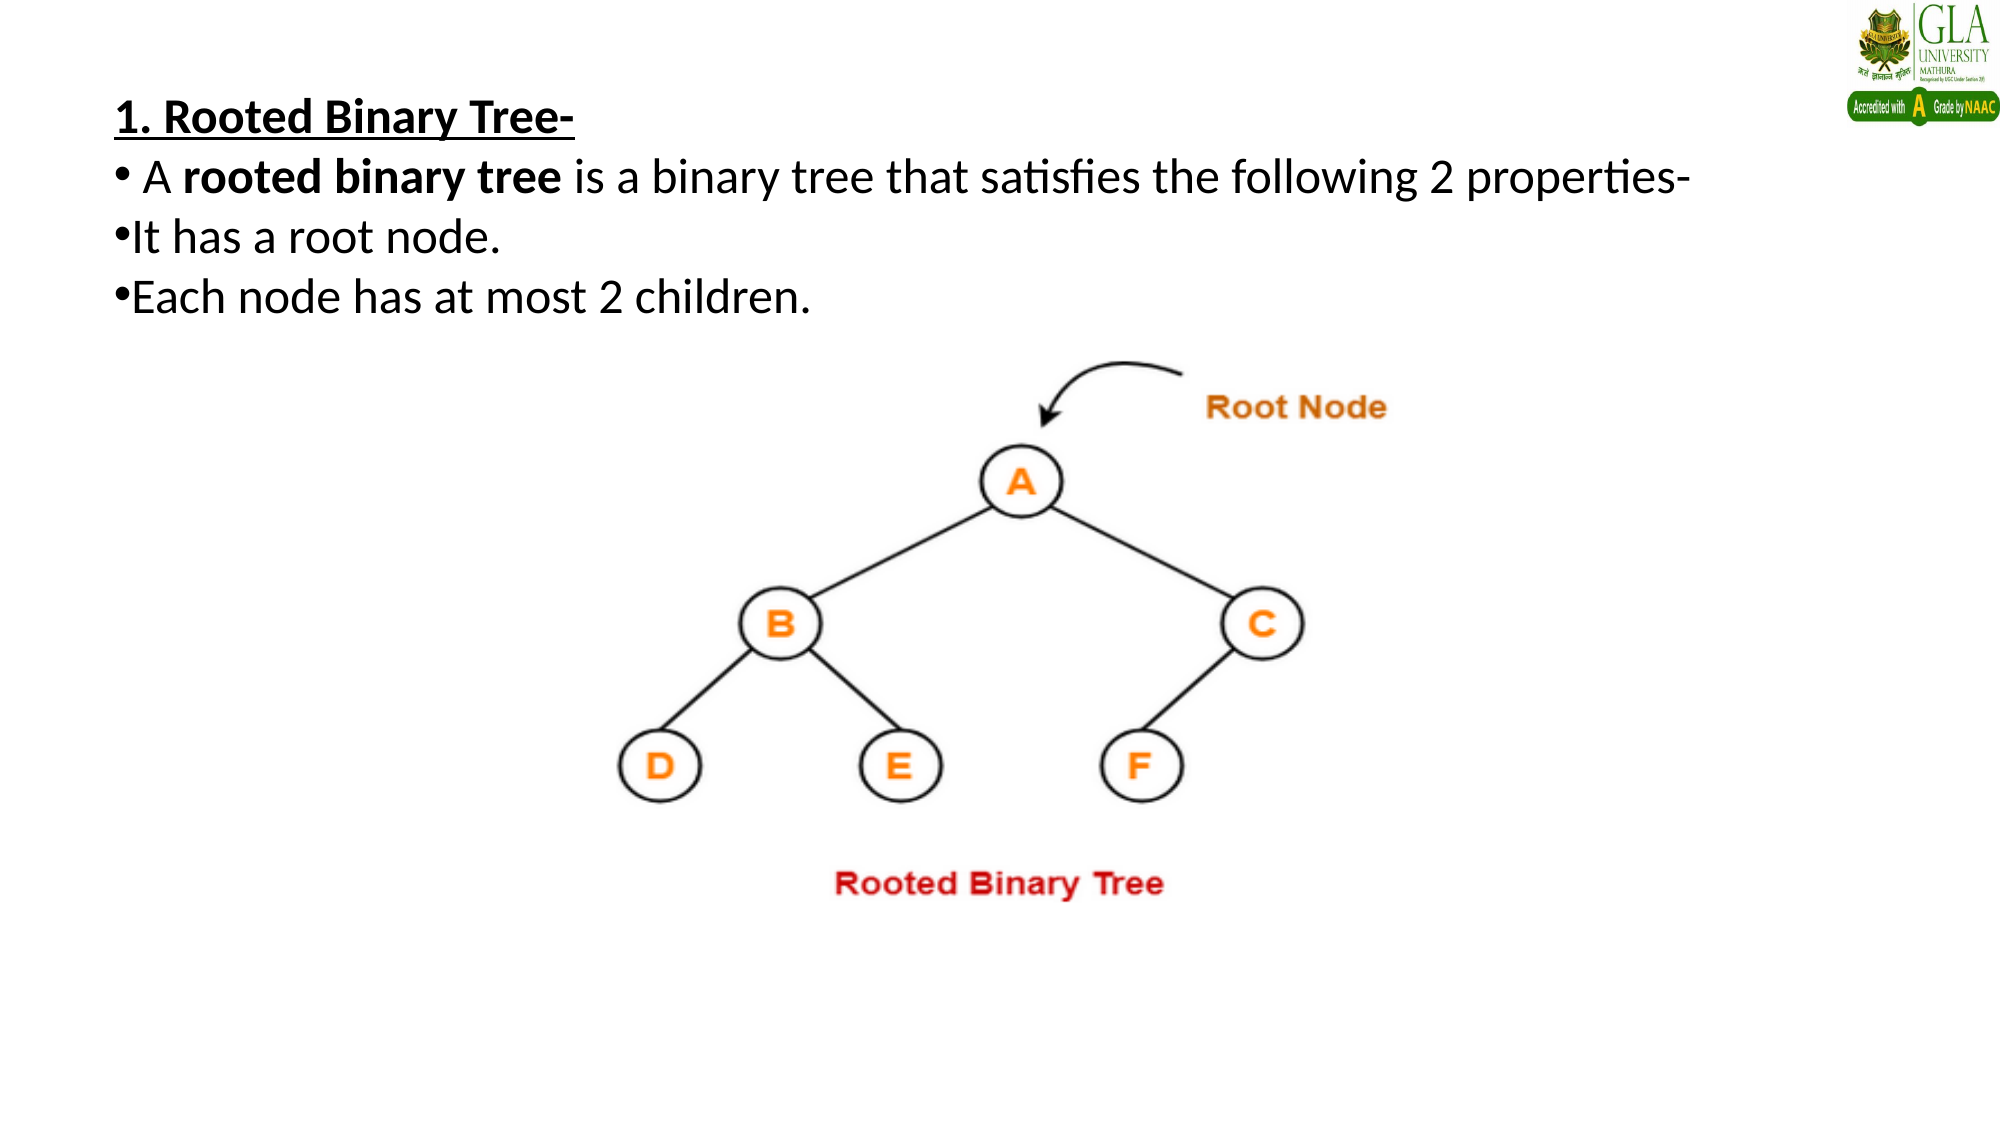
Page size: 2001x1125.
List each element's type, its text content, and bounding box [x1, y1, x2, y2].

picture [557, 340, 1409, 929]
text_box 1. Rooted Binary Tree- A rooted binary tree is a binary tree that satisfies the following 2 properties- It has a root node. Each node has at most 2 children. [99, 76, 1964, 331]
picture [1846, 0, 2000, 128]
